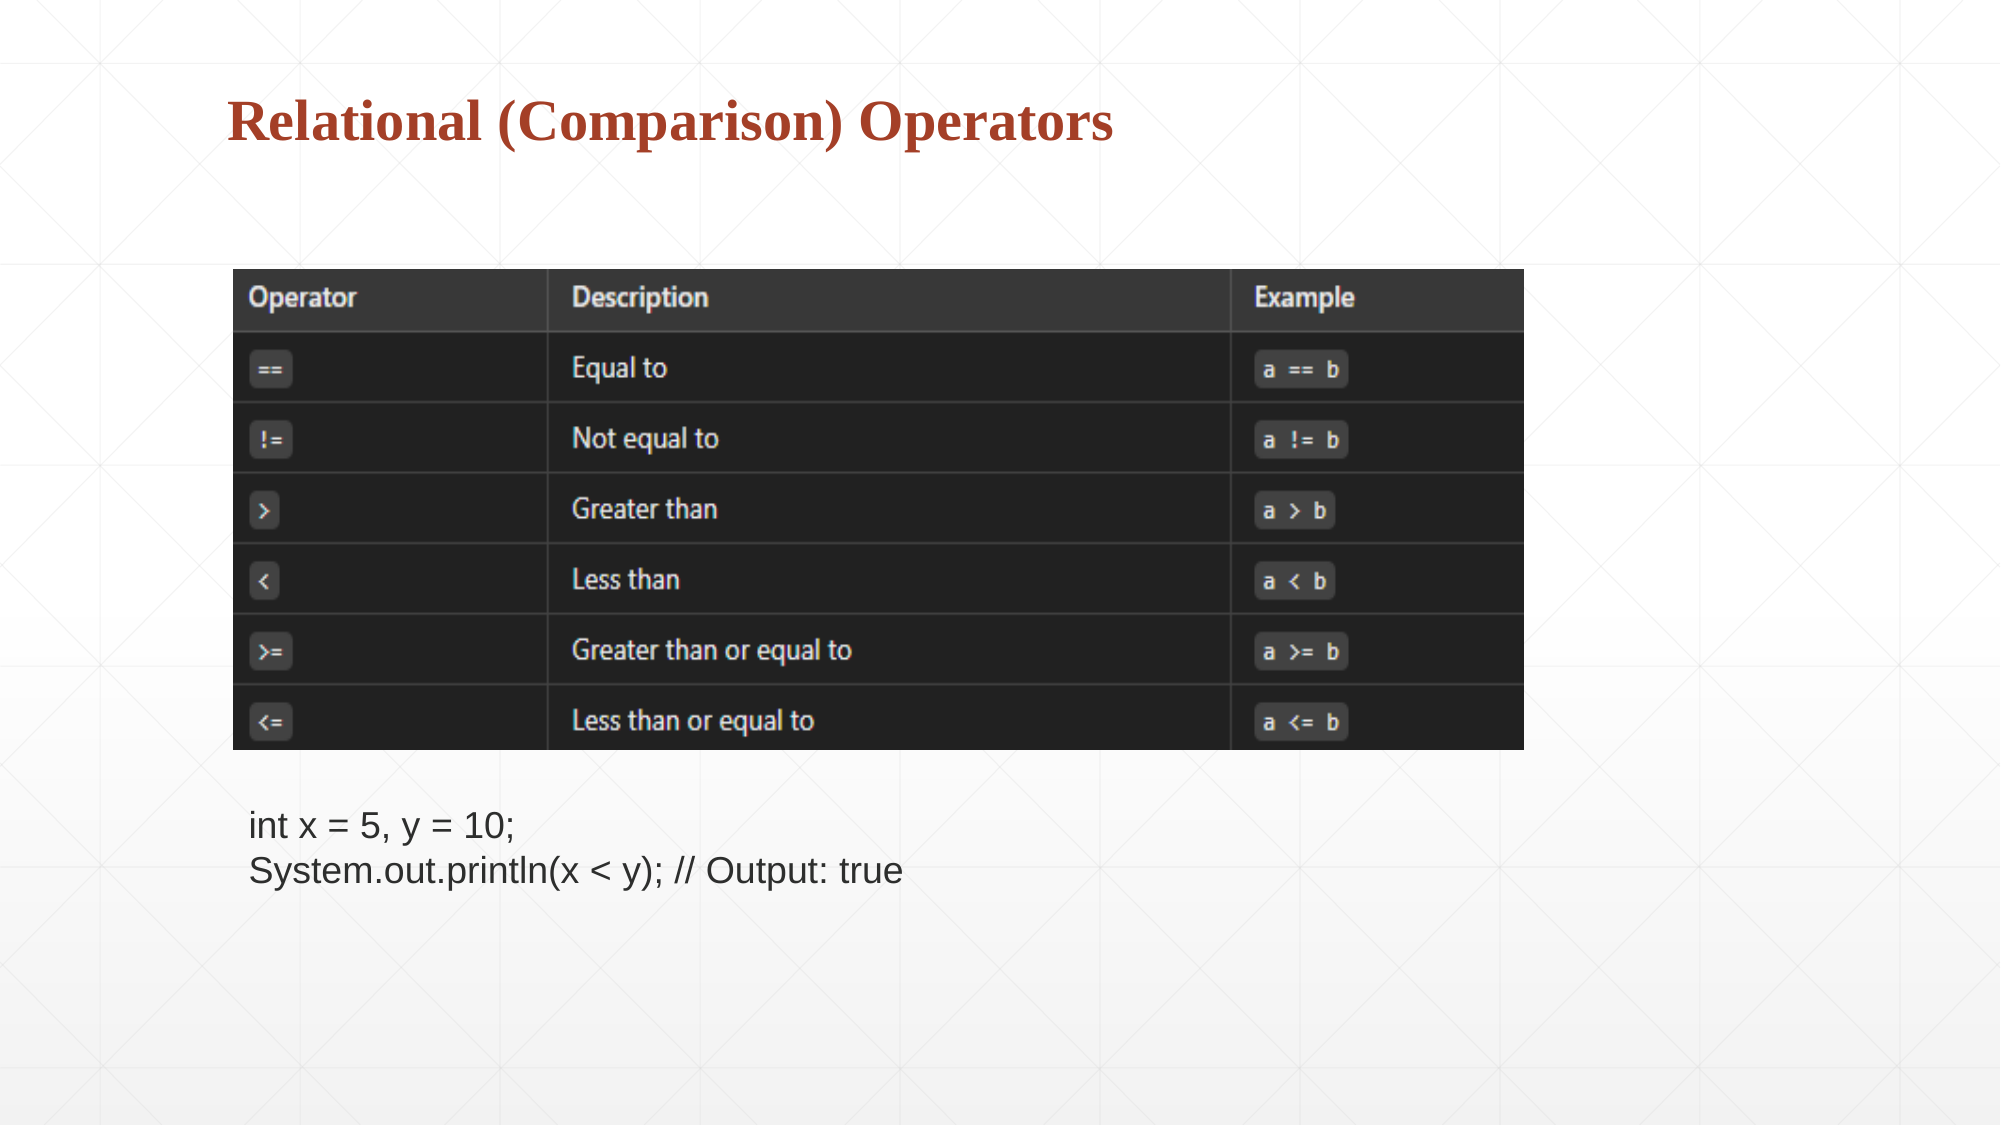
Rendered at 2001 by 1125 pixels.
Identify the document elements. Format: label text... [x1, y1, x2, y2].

text_box int x = 5, y = 10; System.out.println(x < y); // Output: true [233, 793, 1236, 899]
picture [233, 269, 1524, 750]
text_box Relational (Comparison) Operators [212, 82, 1788, 227]
